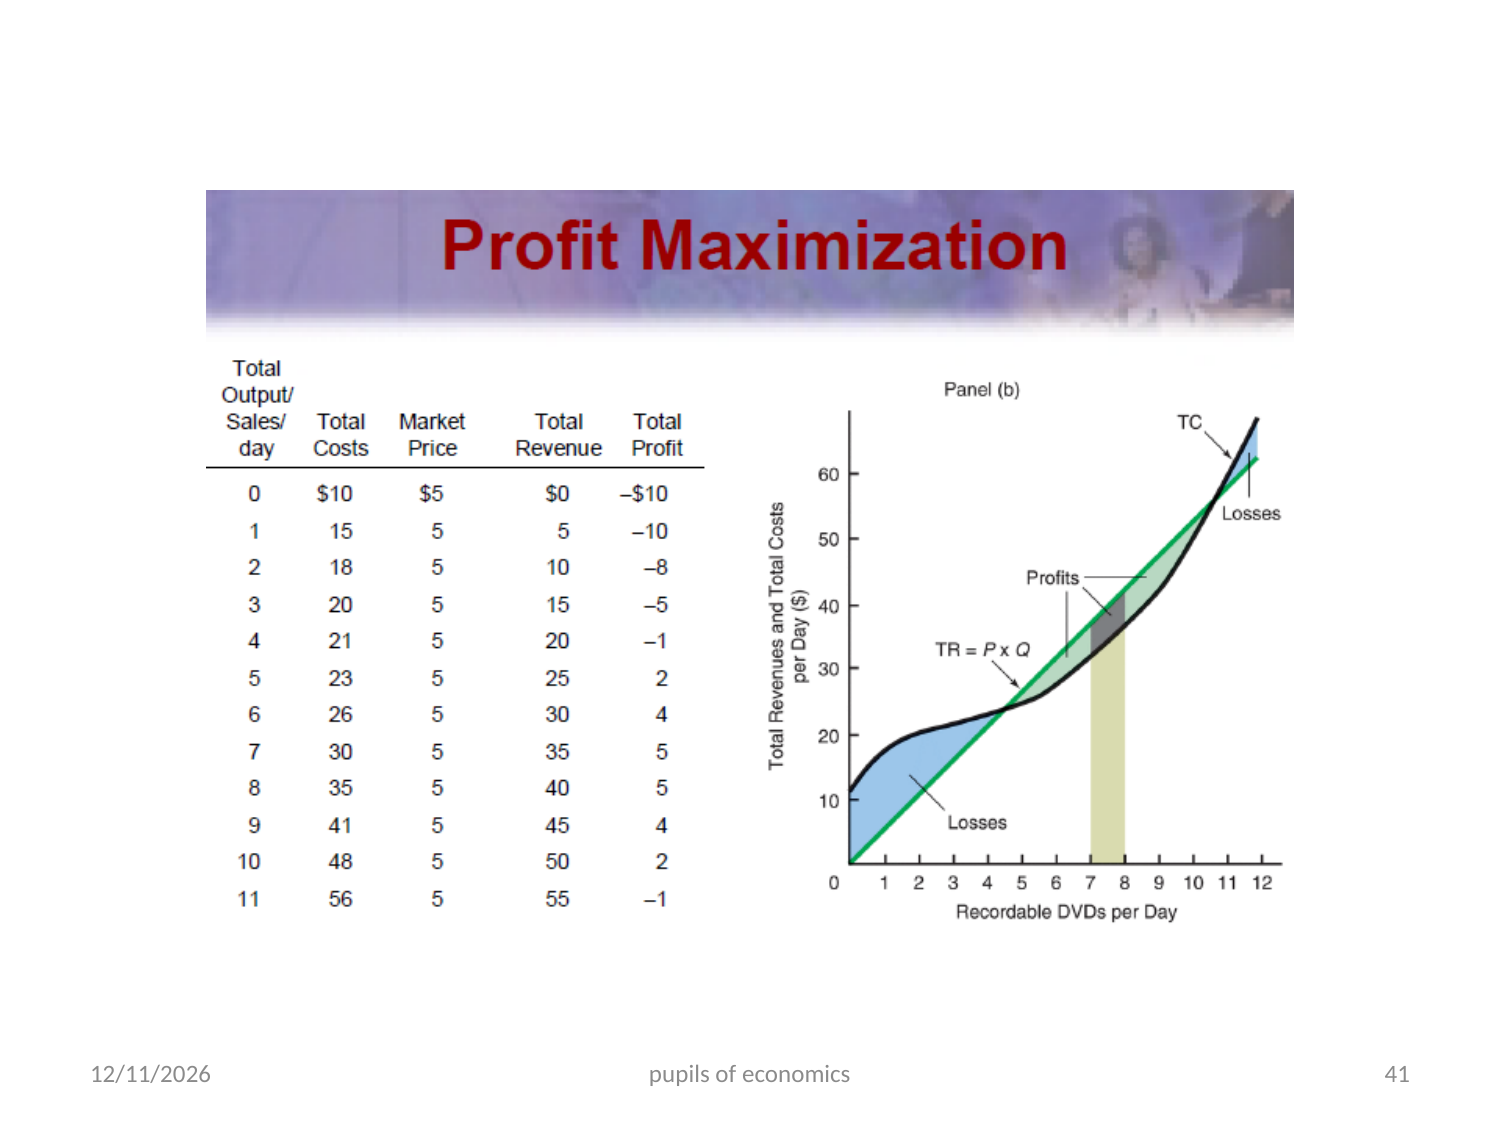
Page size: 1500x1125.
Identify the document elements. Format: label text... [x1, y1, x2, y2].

footer pupils of economics [512, 1042, 988, 1103]
slide_number 41 [1074, 1042, 1425, 1103]
picture [206, 190, 1294, 935]
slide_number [75, 1042, 425, 1103]
